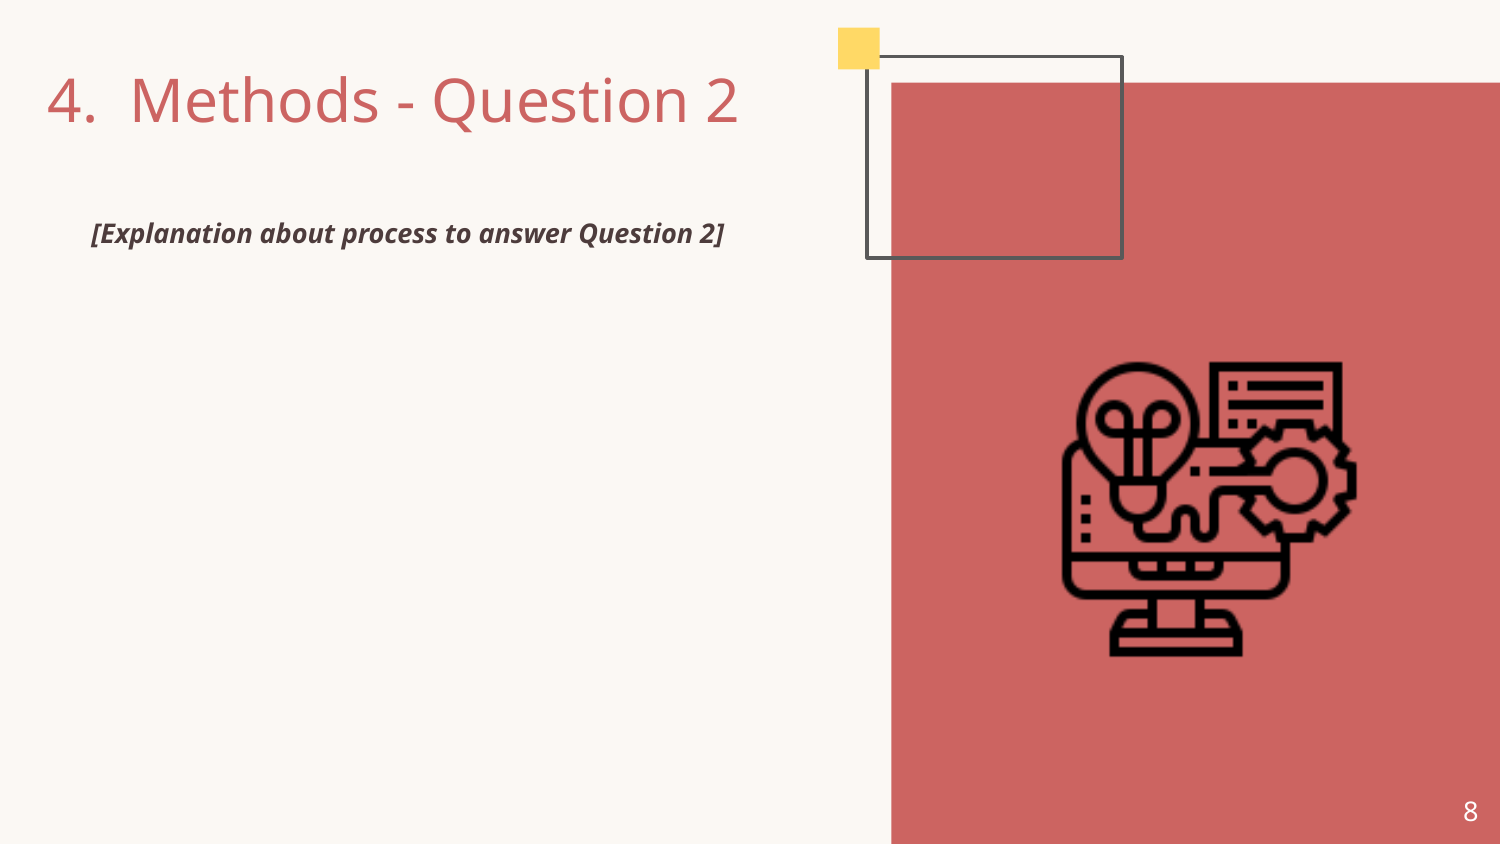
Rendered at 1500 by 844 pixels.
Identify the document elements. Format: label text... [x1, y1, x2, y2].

picture [1058, 358, 1362, 662]
text_box [Explanation about process to answer Question 2] [1, 185, 852, 795]
text_box ‹#› [1403, 779, 1494, 844]
text_box 4. Methods - Question 2 [33, 29, 864, 150]
